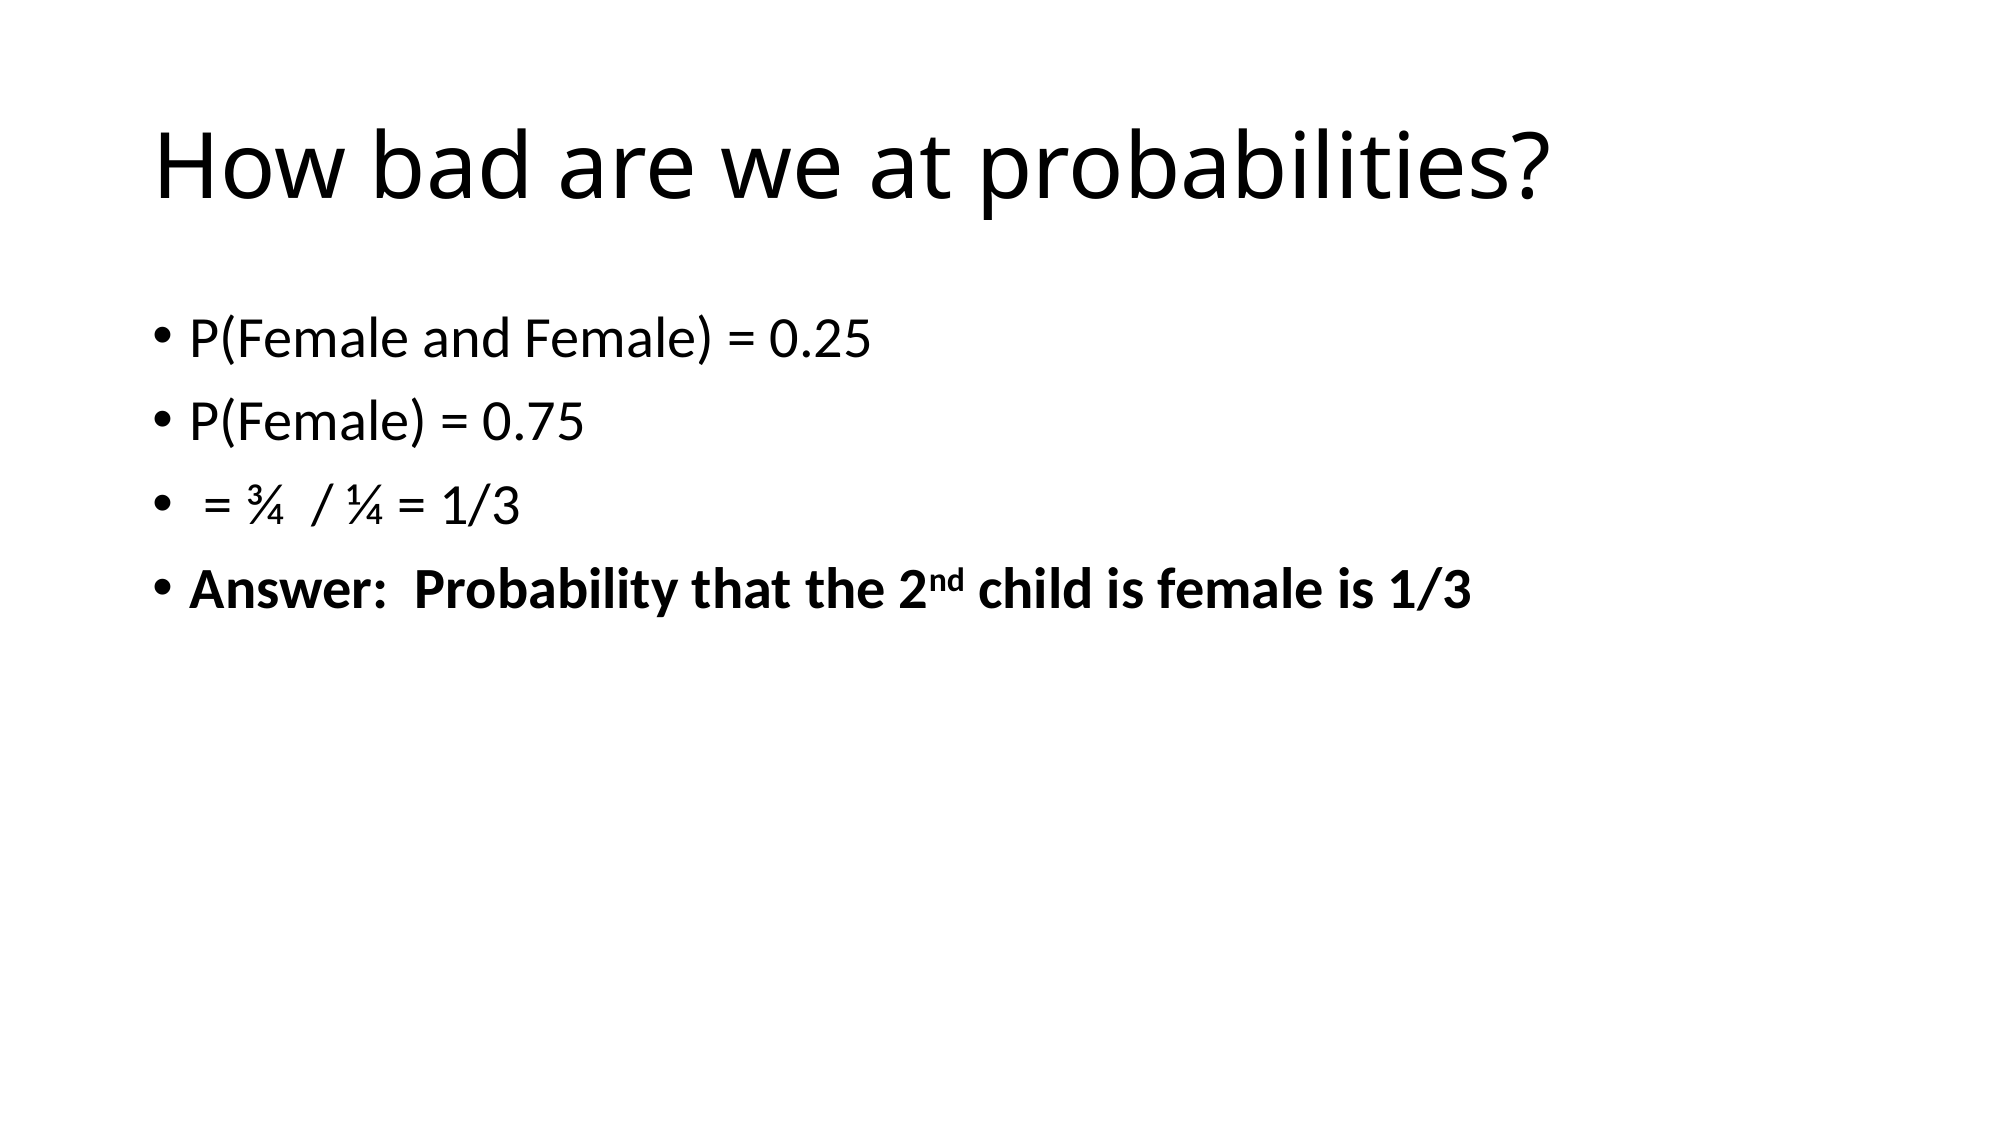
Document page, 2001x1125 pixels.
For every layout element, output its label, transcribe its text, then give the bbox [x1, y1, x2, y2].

title How bad are we at probabilities? [137, 59, 1863, 278]
